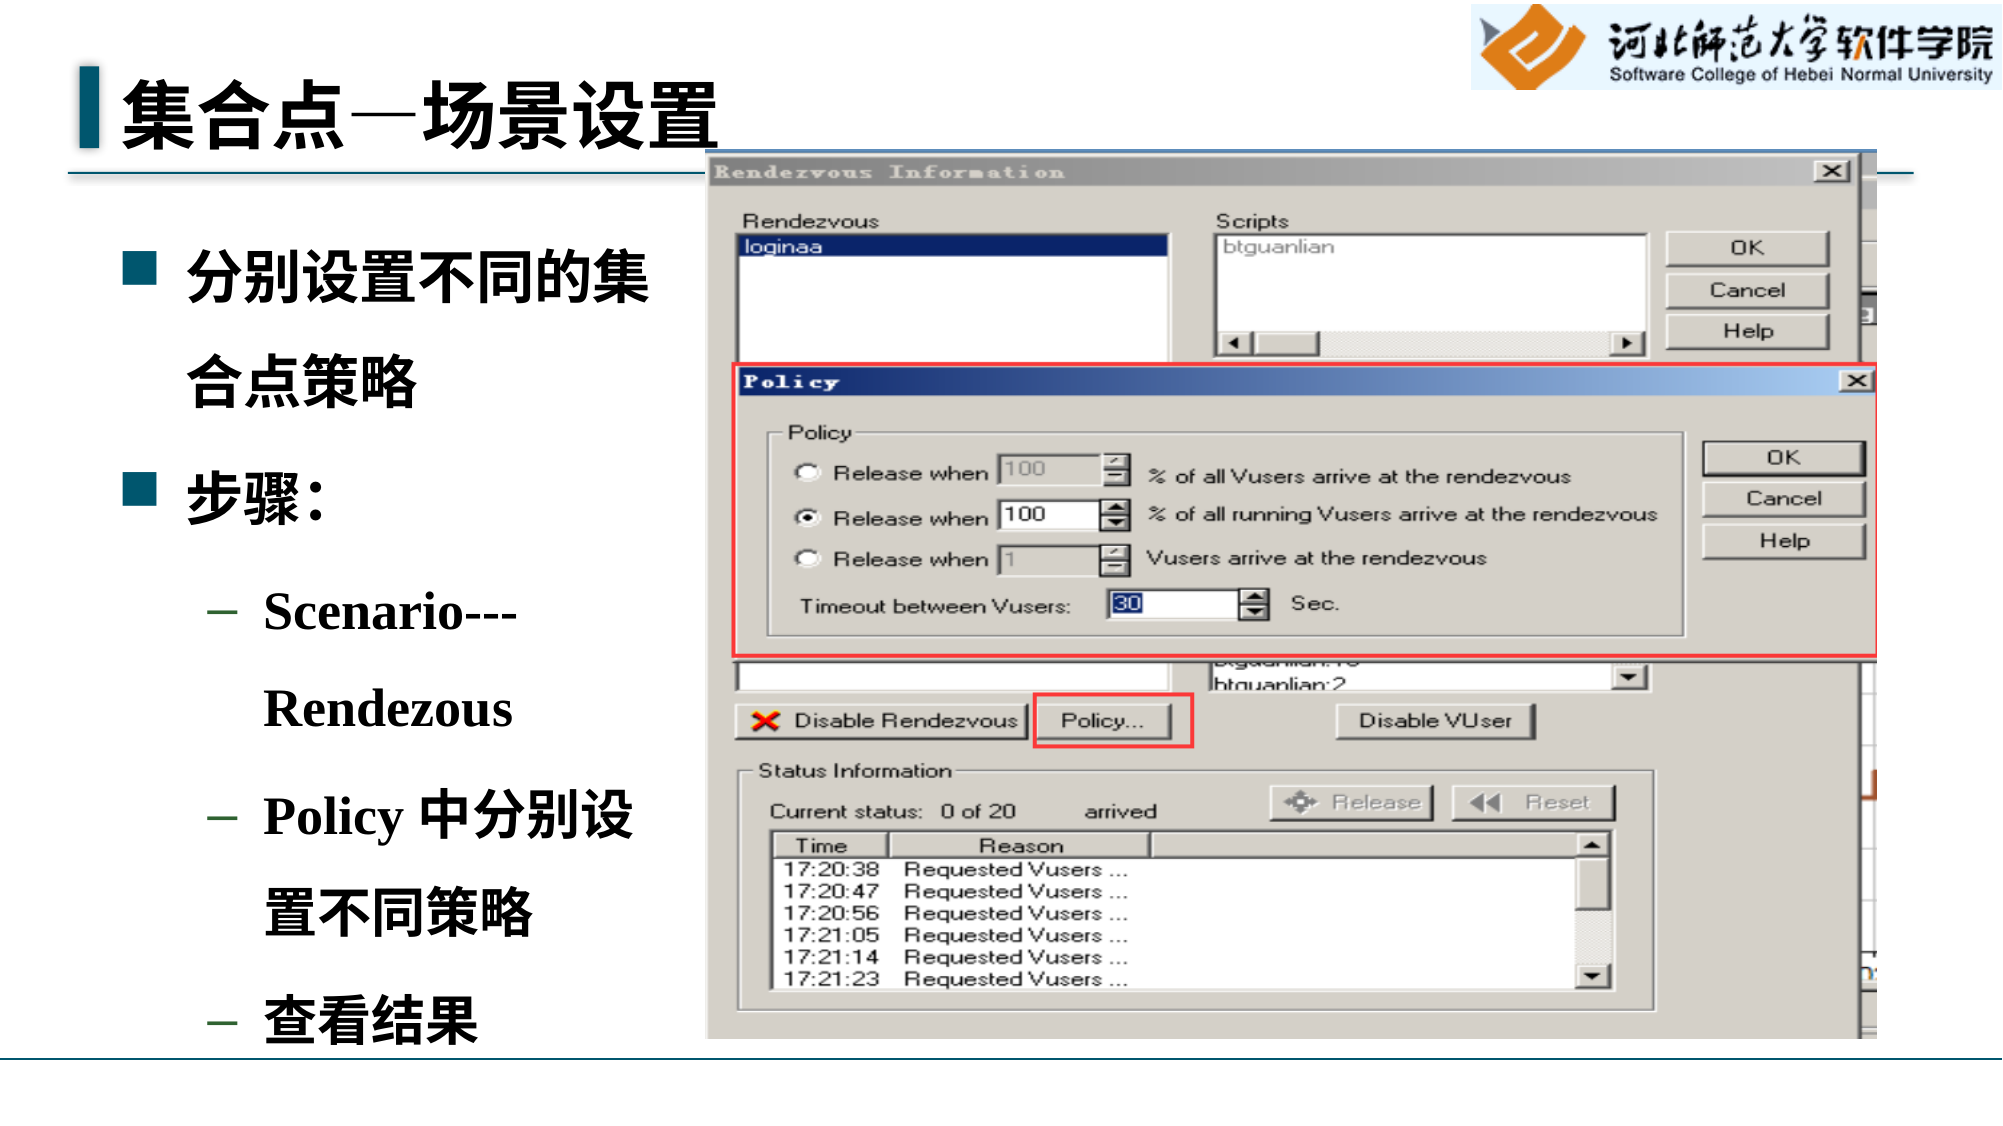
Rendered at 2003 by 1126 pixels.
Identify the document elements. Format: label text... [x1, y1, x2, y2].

list 分别设置不同的集合点策略 步骤： Scenario---Rendezous Policy中分别设置不同策略 查看结果 [99, 196, 683, 1024]
picture [705, 148, 1878, 1040]
picture [1471, 4, 2002, 90]
title 集合点—场景设置 [103, 66, 1462, 162]
